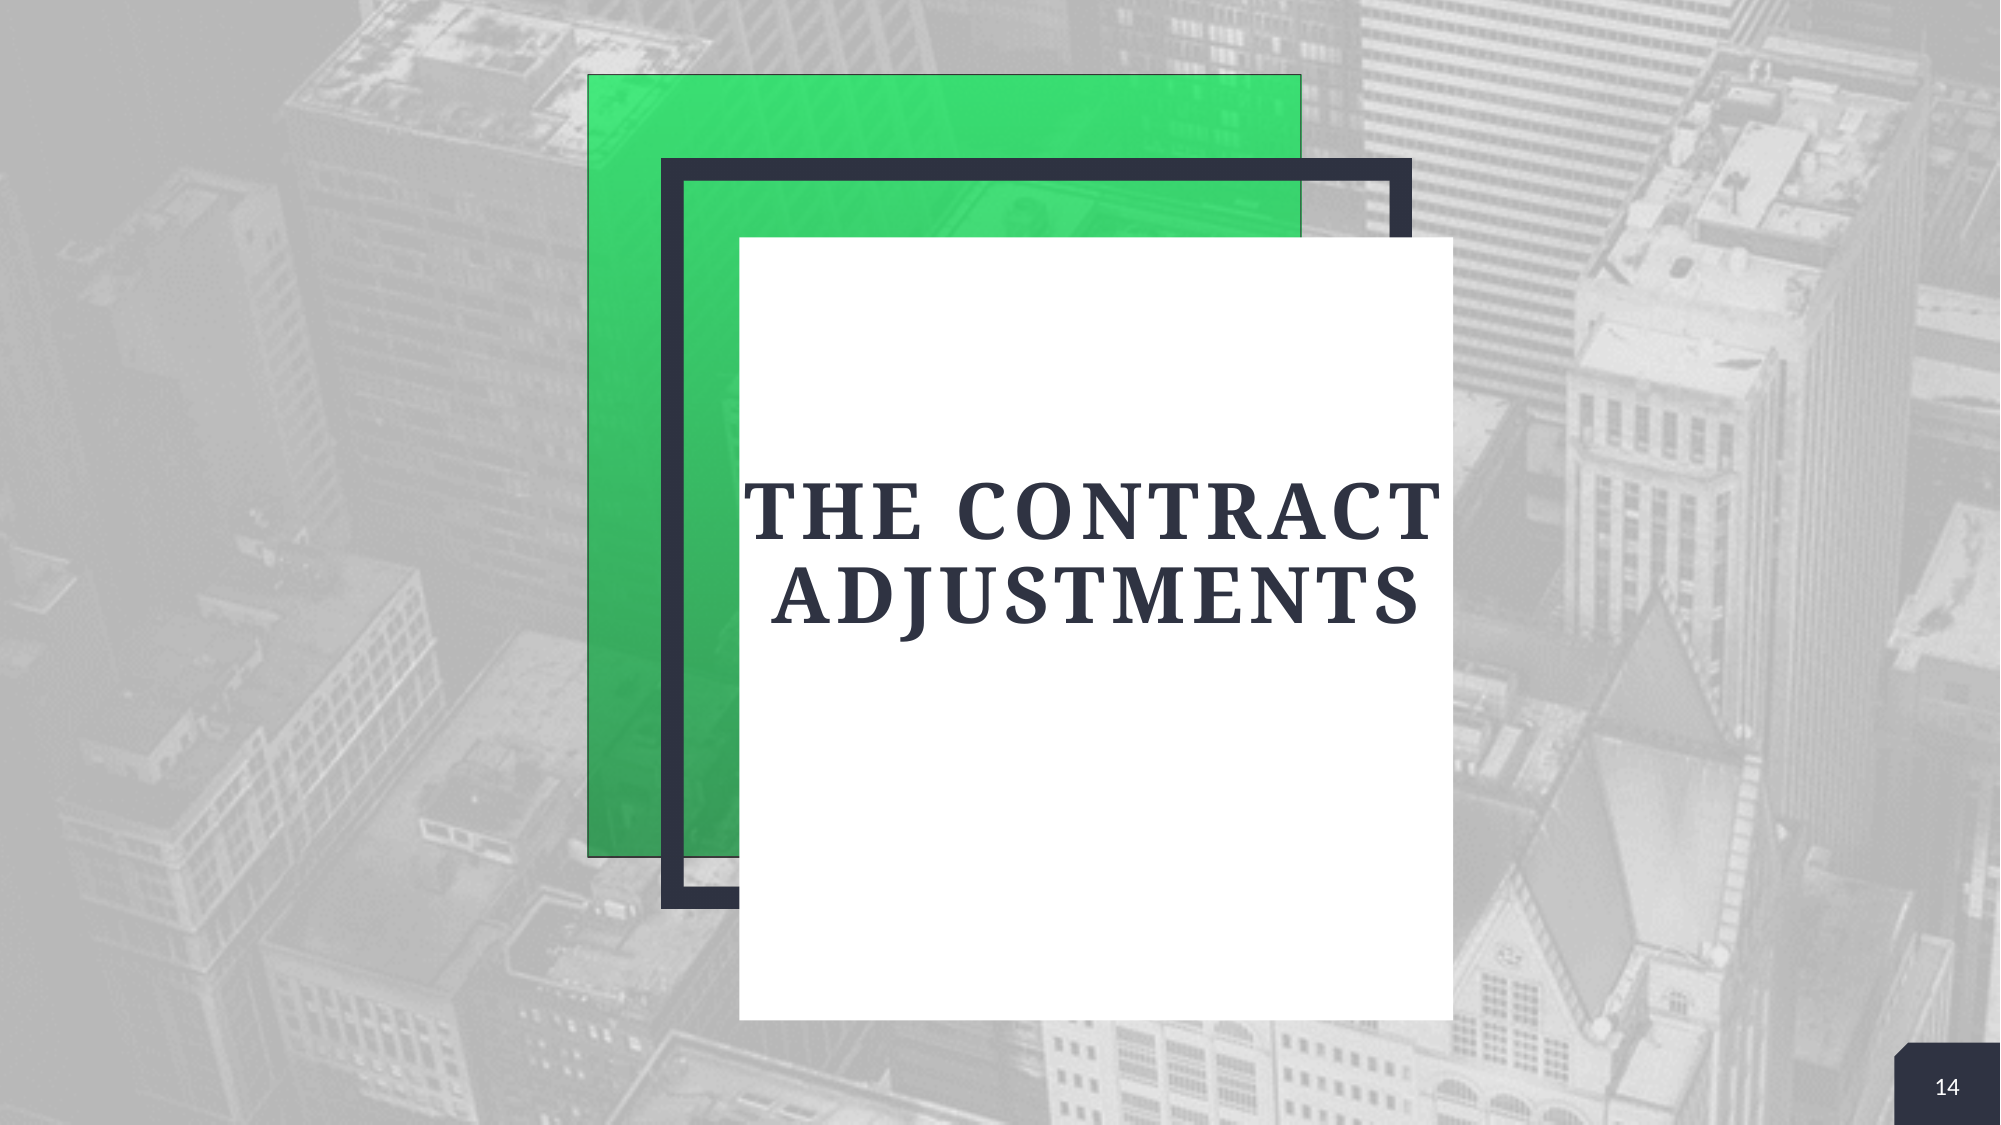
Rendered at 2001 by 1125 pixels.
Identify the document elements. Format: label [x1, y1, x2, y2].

text_box [587, 73, 1454, 1021]
picture [0, 0, 2000, 1125]
